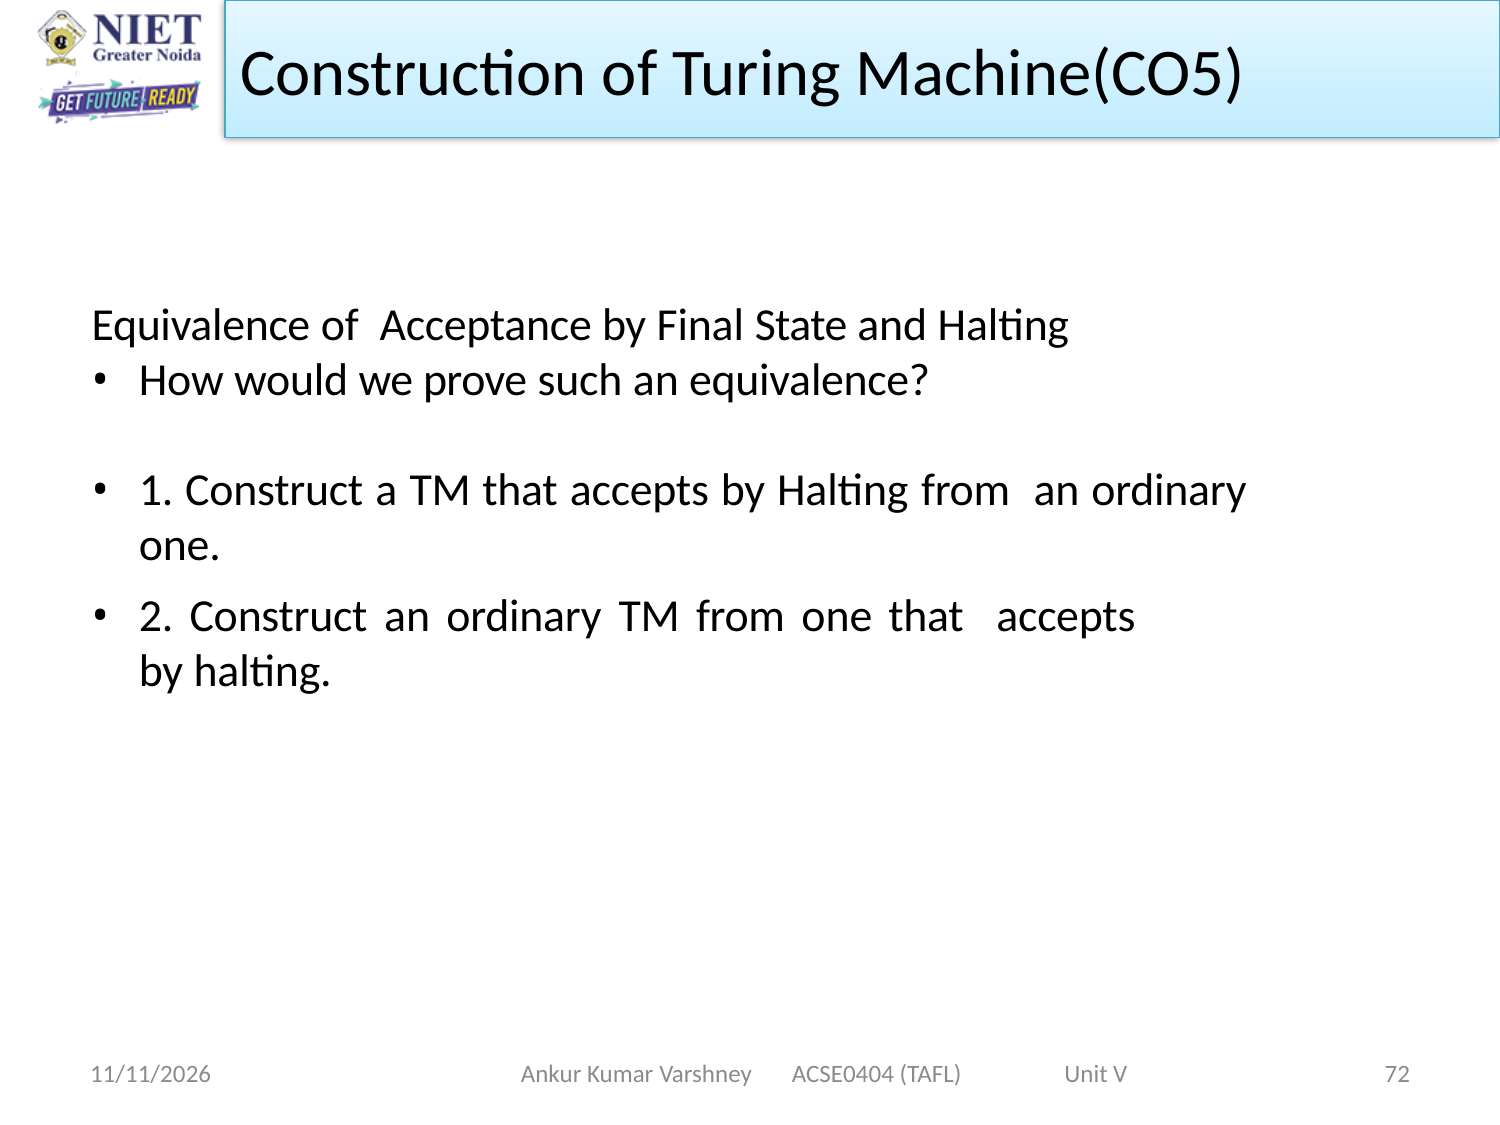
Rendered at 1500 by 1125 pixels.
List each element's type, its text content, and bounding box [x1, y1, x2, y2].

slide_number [75, 1042, 412, 1103]
text_box Construction of Turing Machine(CO5) [238, 0, 1500, 138]
text_box Equivalence of Acceptance by Final State and Halting How would we prove such an equivalence? 1. Construct a TM that accepts by Halting from an ordinary one. 2. Construct an ordinary TM from one that accepts by halting. [74, 287, 1263, 749]
picture [0, 0, 238, 135]
slide_number 72 [1074, 1042, 1425, 1103]
footer Ankur Kumar Varshney ACSE0404 (TAFL) Unit V [412, 1042, 1074, 1103]
